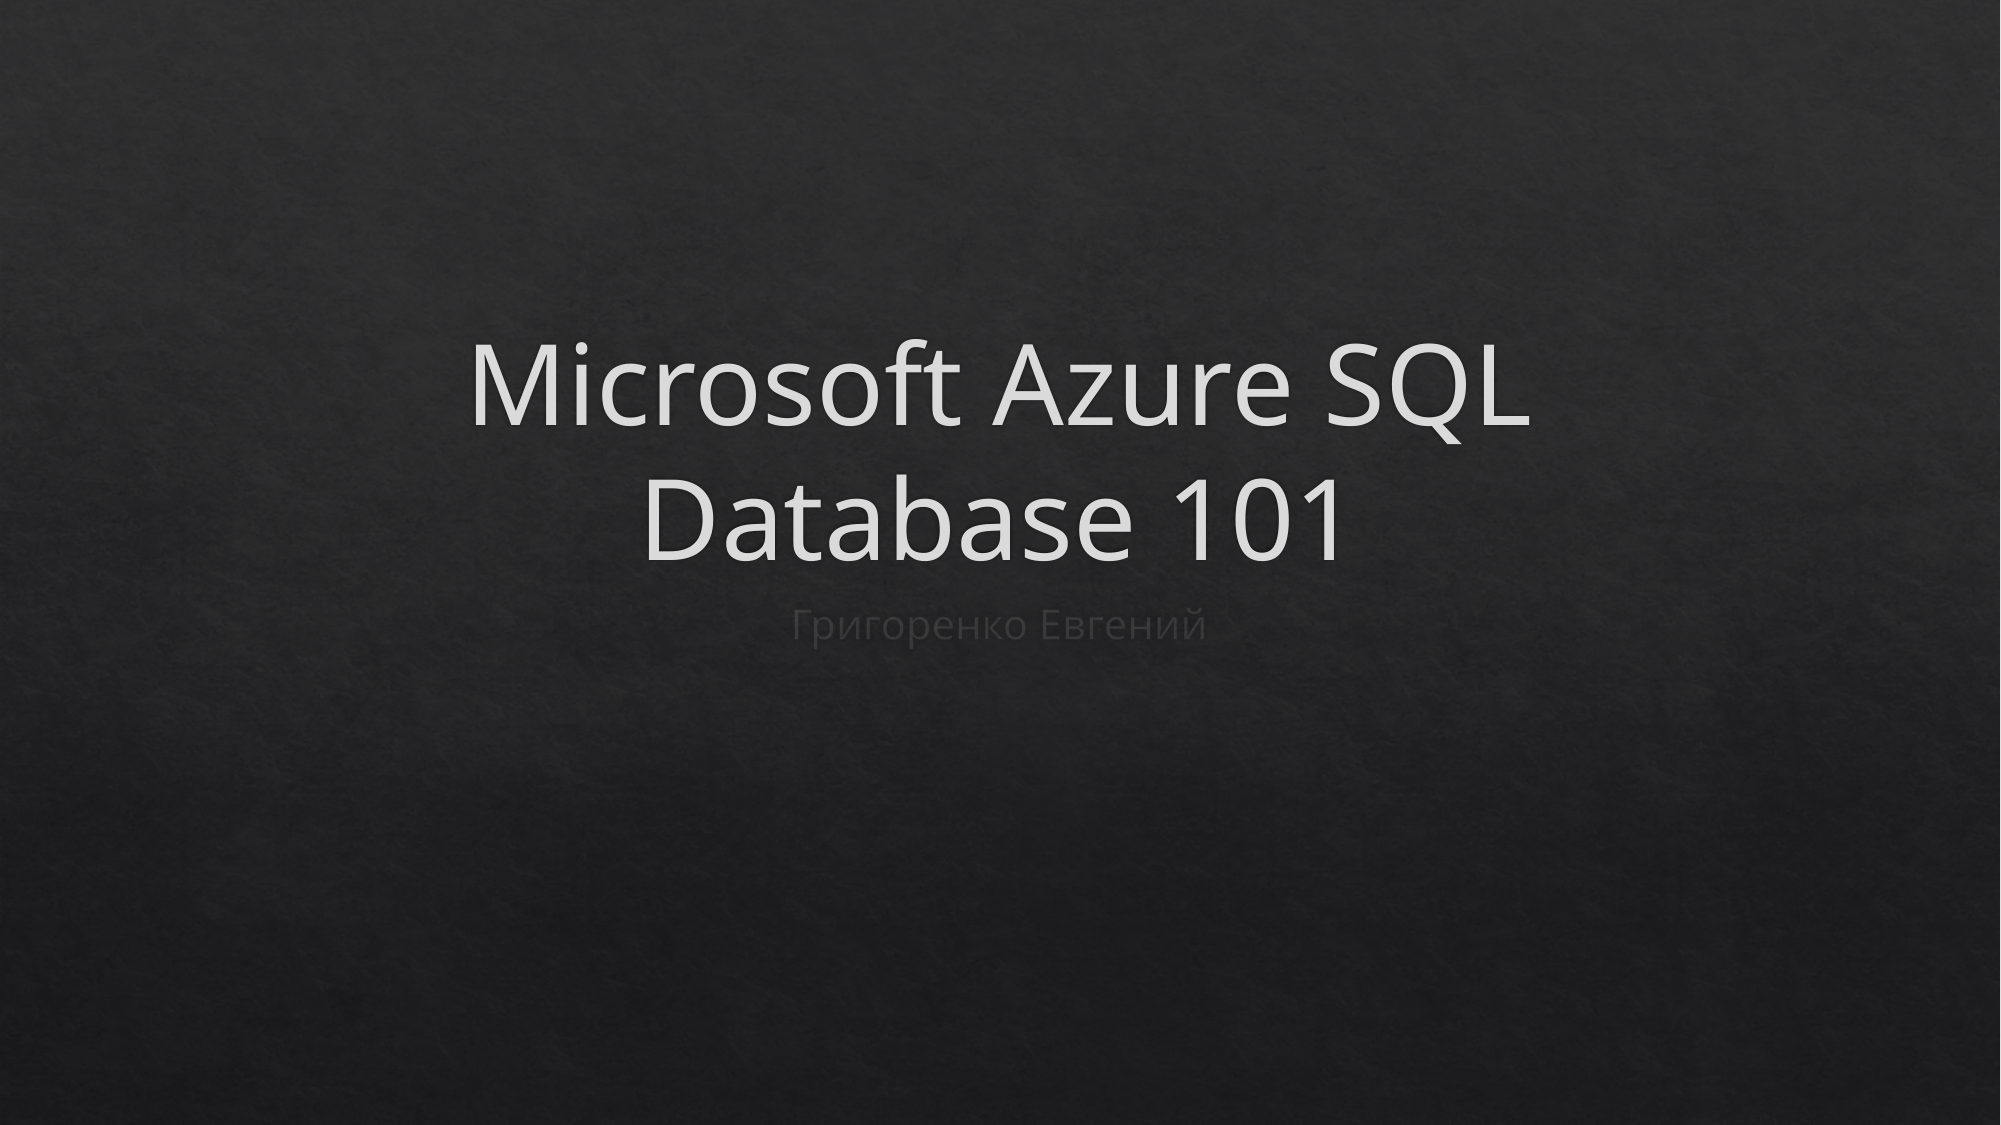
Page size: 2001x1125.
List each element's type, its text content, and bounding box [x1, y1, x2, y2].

title Microsoft Azure SQL Database 101 [224, 290, 1774, 587]
subtitle Григоренко Евгений [224, 590, 1774, 763]
